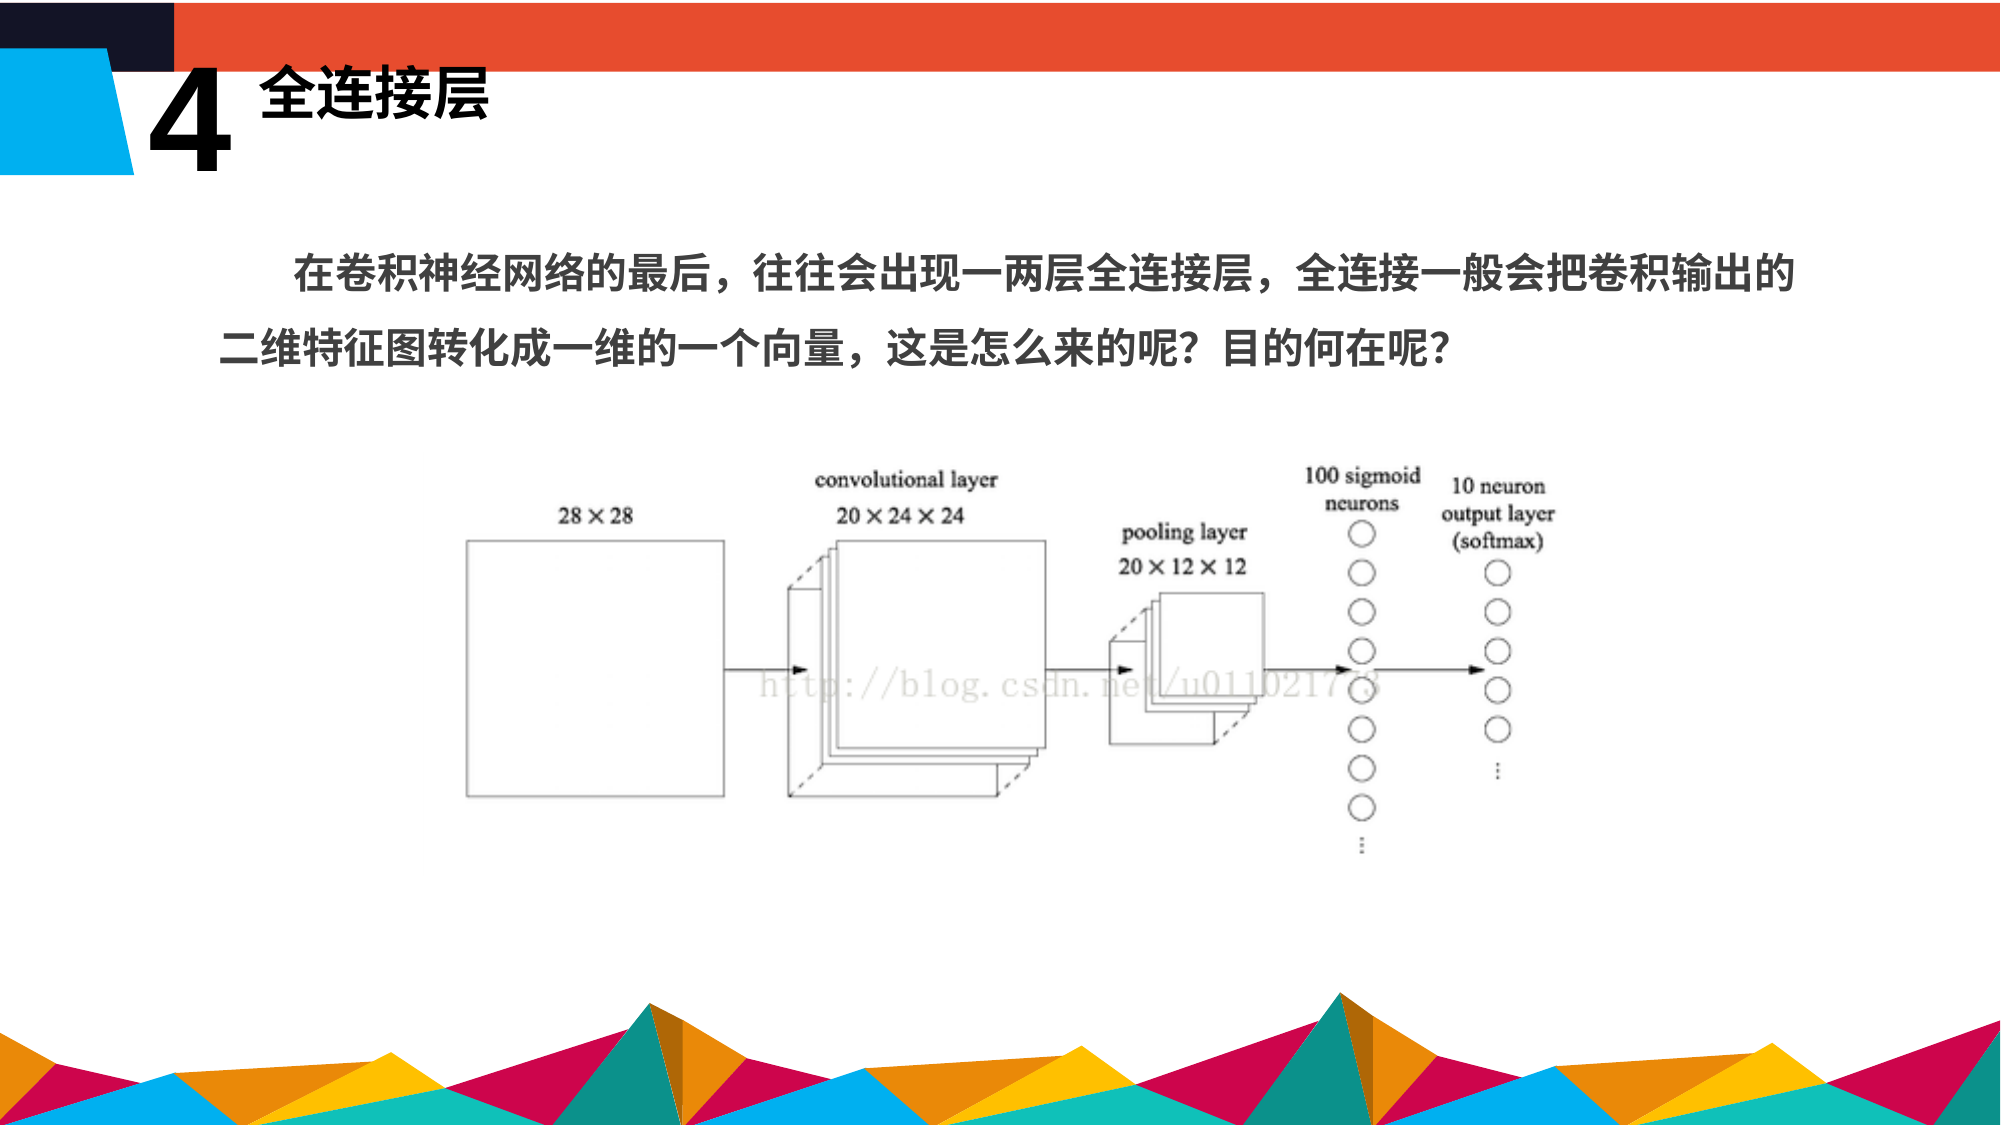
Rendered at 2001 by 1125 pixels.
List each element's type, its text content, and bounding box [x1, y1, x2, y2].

text_box [0, 47, 134, 177]
text_box 全连接层 [243, 48, 929, 134]
text_box 4 [134, 13, 353, 209]
text_box 在卷积神经网络的最后，往往会出现一两层全连接层，全连接一般会把卷积输出的二维特征图转化成一维的一个向量，这是怎么来的呢？目的何在呢？ [203, 214, 1823, 379]
picture [422, 452, 1684, 876]
